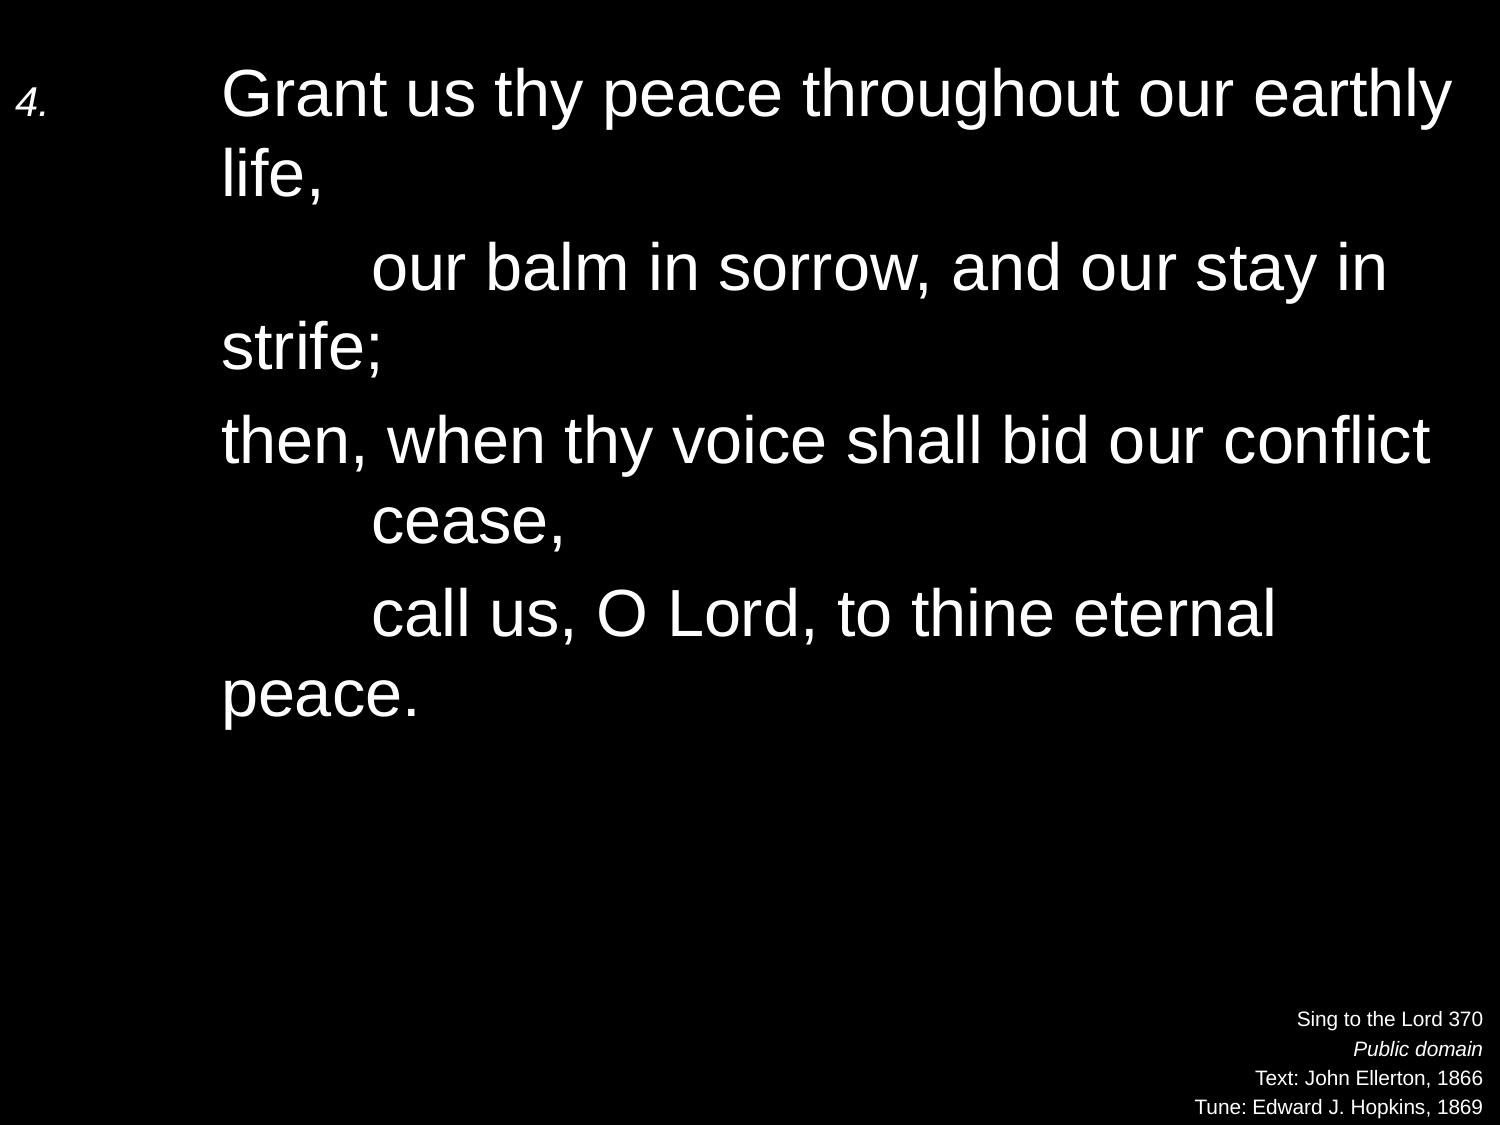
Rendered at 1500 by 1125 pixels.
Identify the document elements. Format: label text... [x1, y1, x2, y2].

list 4. Grant us thy peace throughout our earthly life, our balm in sorrow, and our stay in strife; then, when thy voice shall bid our conflict cease, call us, O Lord, to thine eternal peace. [0, 42, 1500, 1047]
text_box Sing to the Lord 370 Public domain Text: John Ellerton, 1866 Tune: Edward J. Hopkins, 1869 [0, 998, 1498, 1125]
